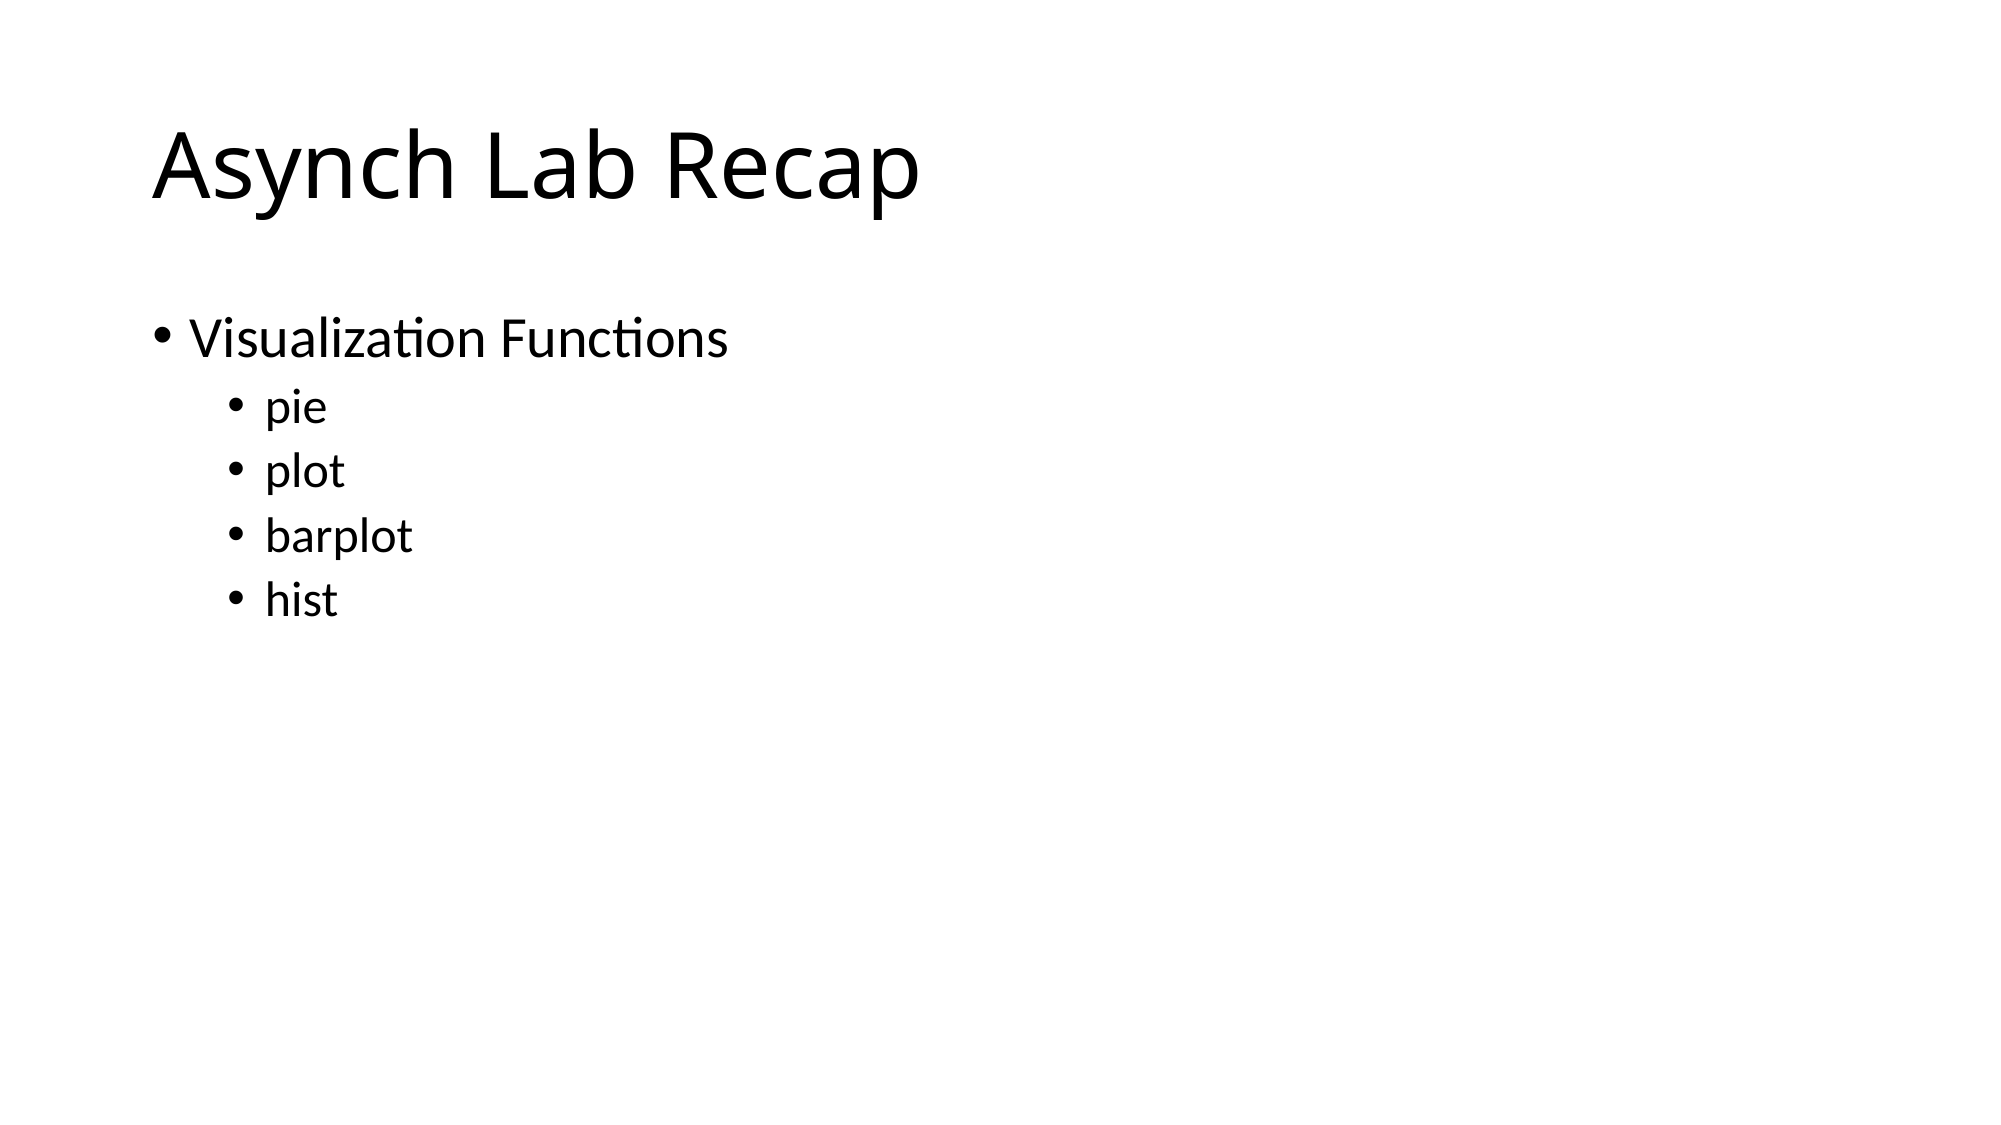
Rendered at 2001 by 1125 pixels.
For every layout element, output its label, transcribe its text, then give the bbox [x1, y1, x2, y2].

list Visualization Functions pie plot barplot hist [137, 299, 1863, 1014]
title Asynch Lab Recap [137, 59, 1863, 278]
